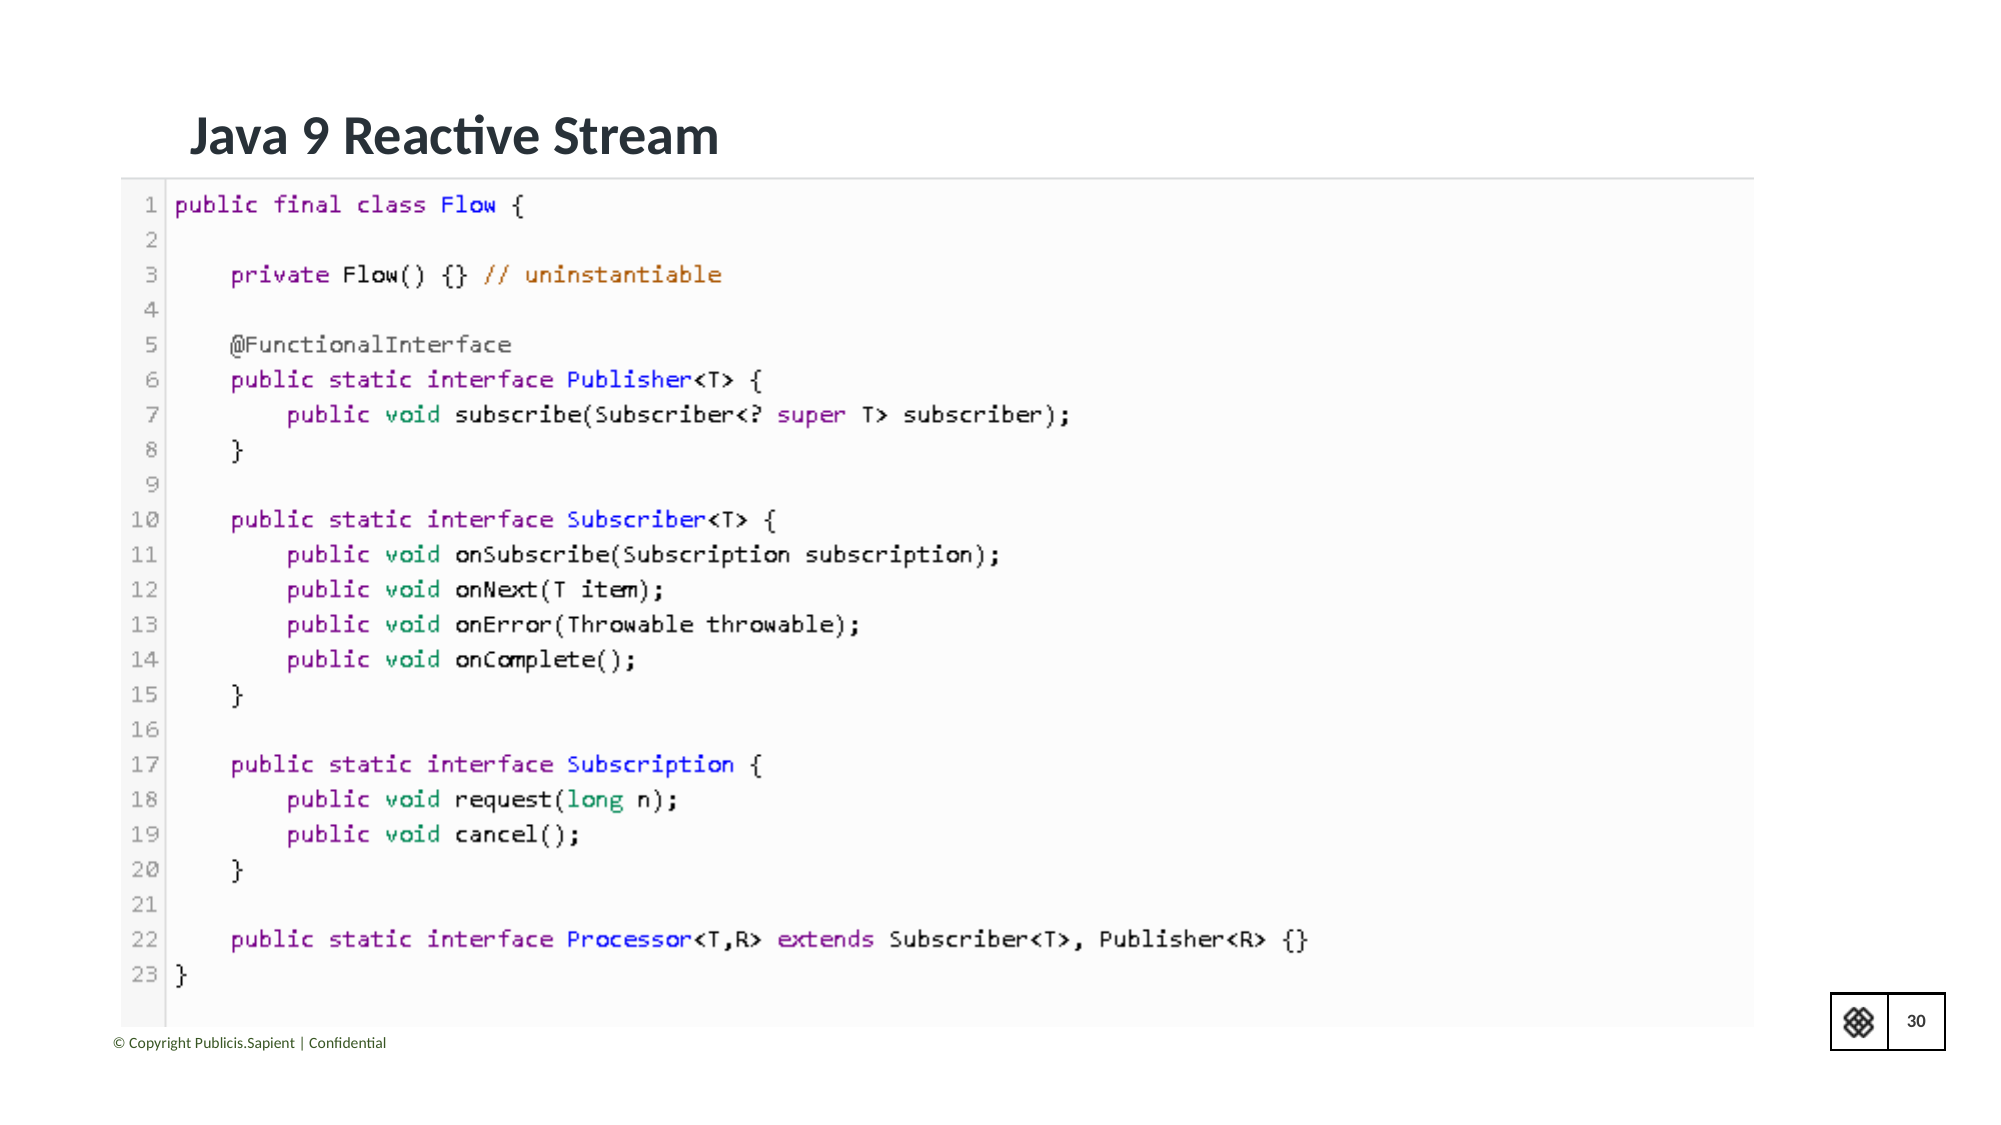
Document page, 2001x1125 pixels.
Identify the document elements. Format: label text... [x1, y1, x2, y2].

text_box Java 9 Reactive Stream [175, 98, 1190, 176]
picture [1830, 993, 1887, 1051]
picture [121, 176, 1754, 1027]
